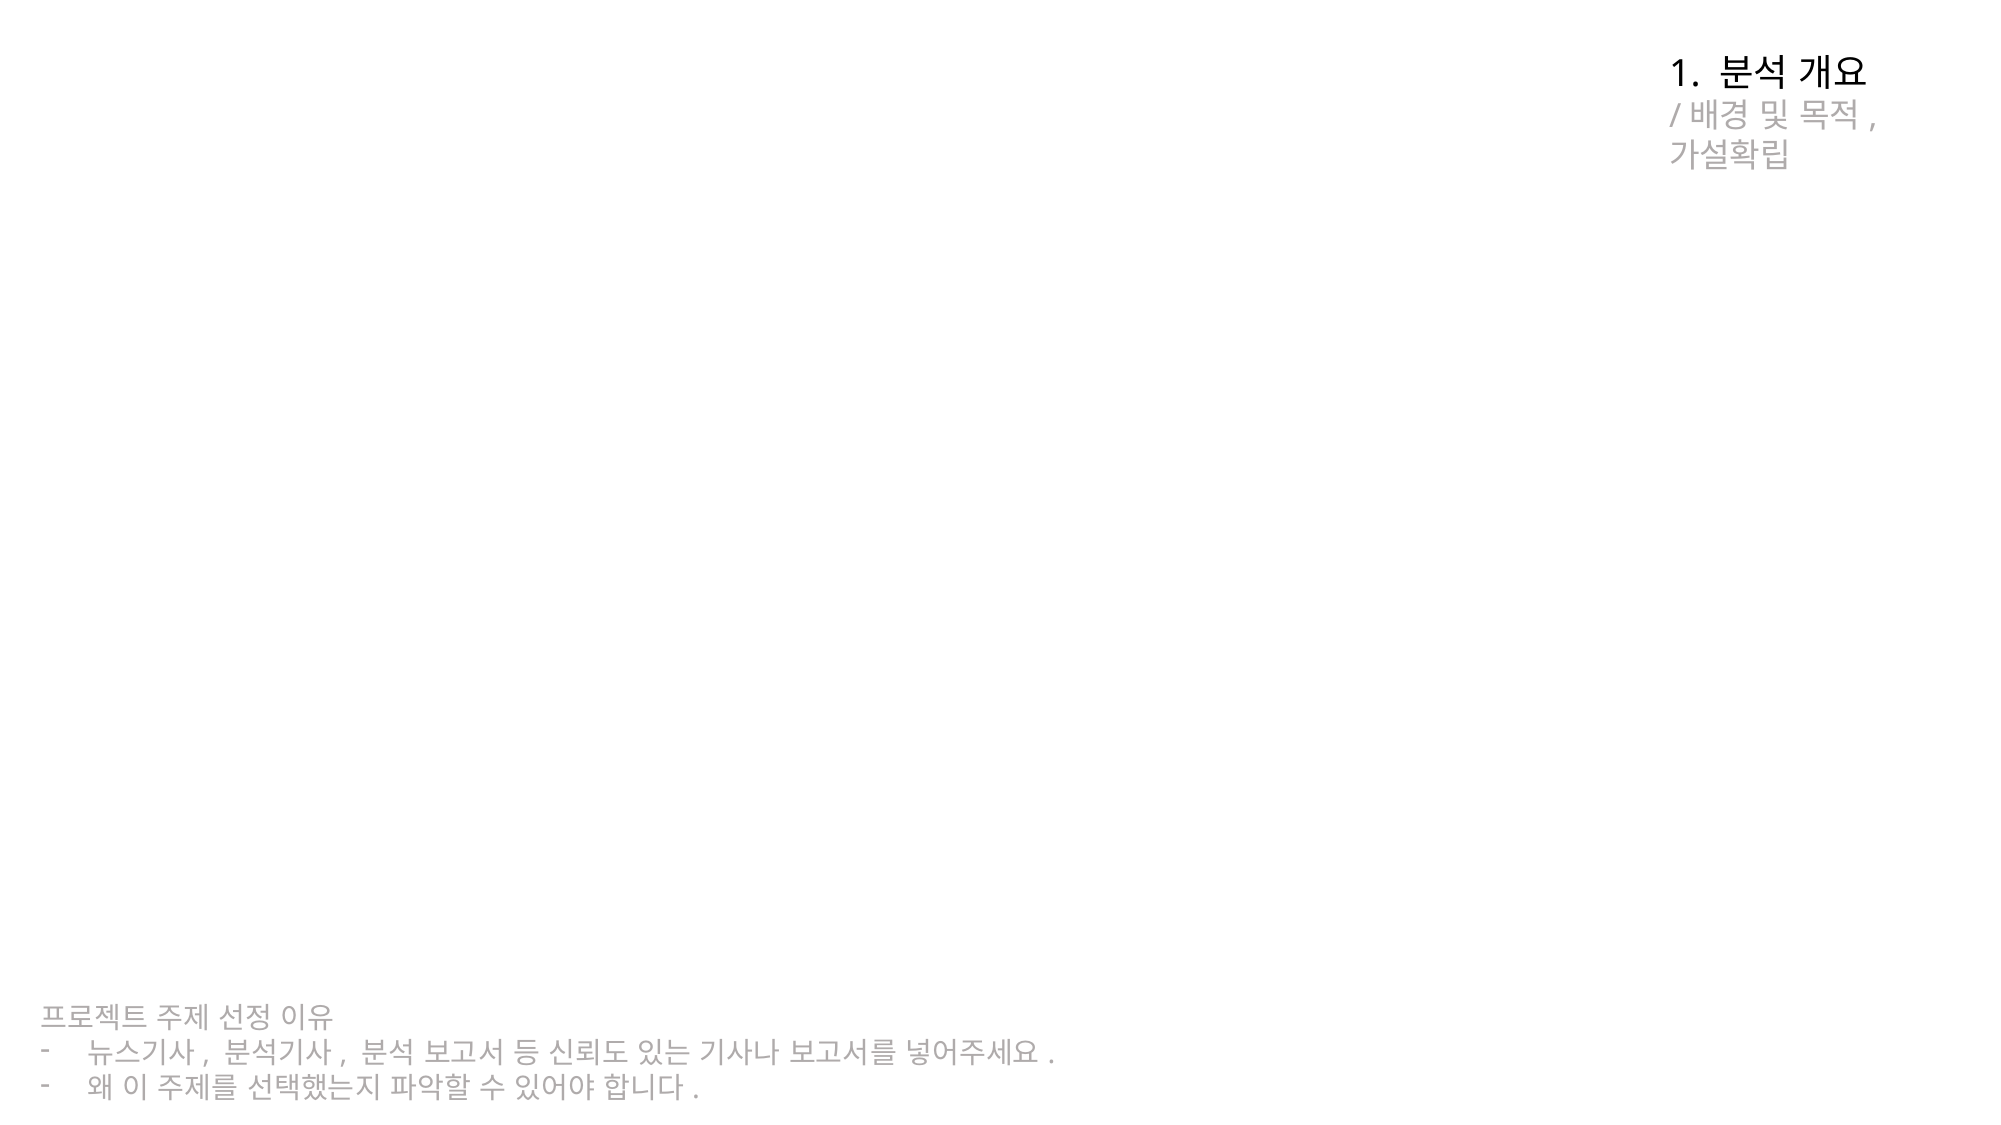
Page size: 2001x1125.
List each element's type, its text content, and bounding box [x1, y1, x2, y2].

text_box 1. 분석 개요 /배경 및 목적, 가설확립 [1654, 41, 1982, 182]
text_box 프로젝트 주제 선정 이유 뉴스기사, 분석기사, 분석 보고서 등 신뢰도 있는 기사나 보고서를 넣어주세요. 왜 이 주제를 선택했는지 파악할 수 있어야 합니다. [25, 992, 1263, 1113]
